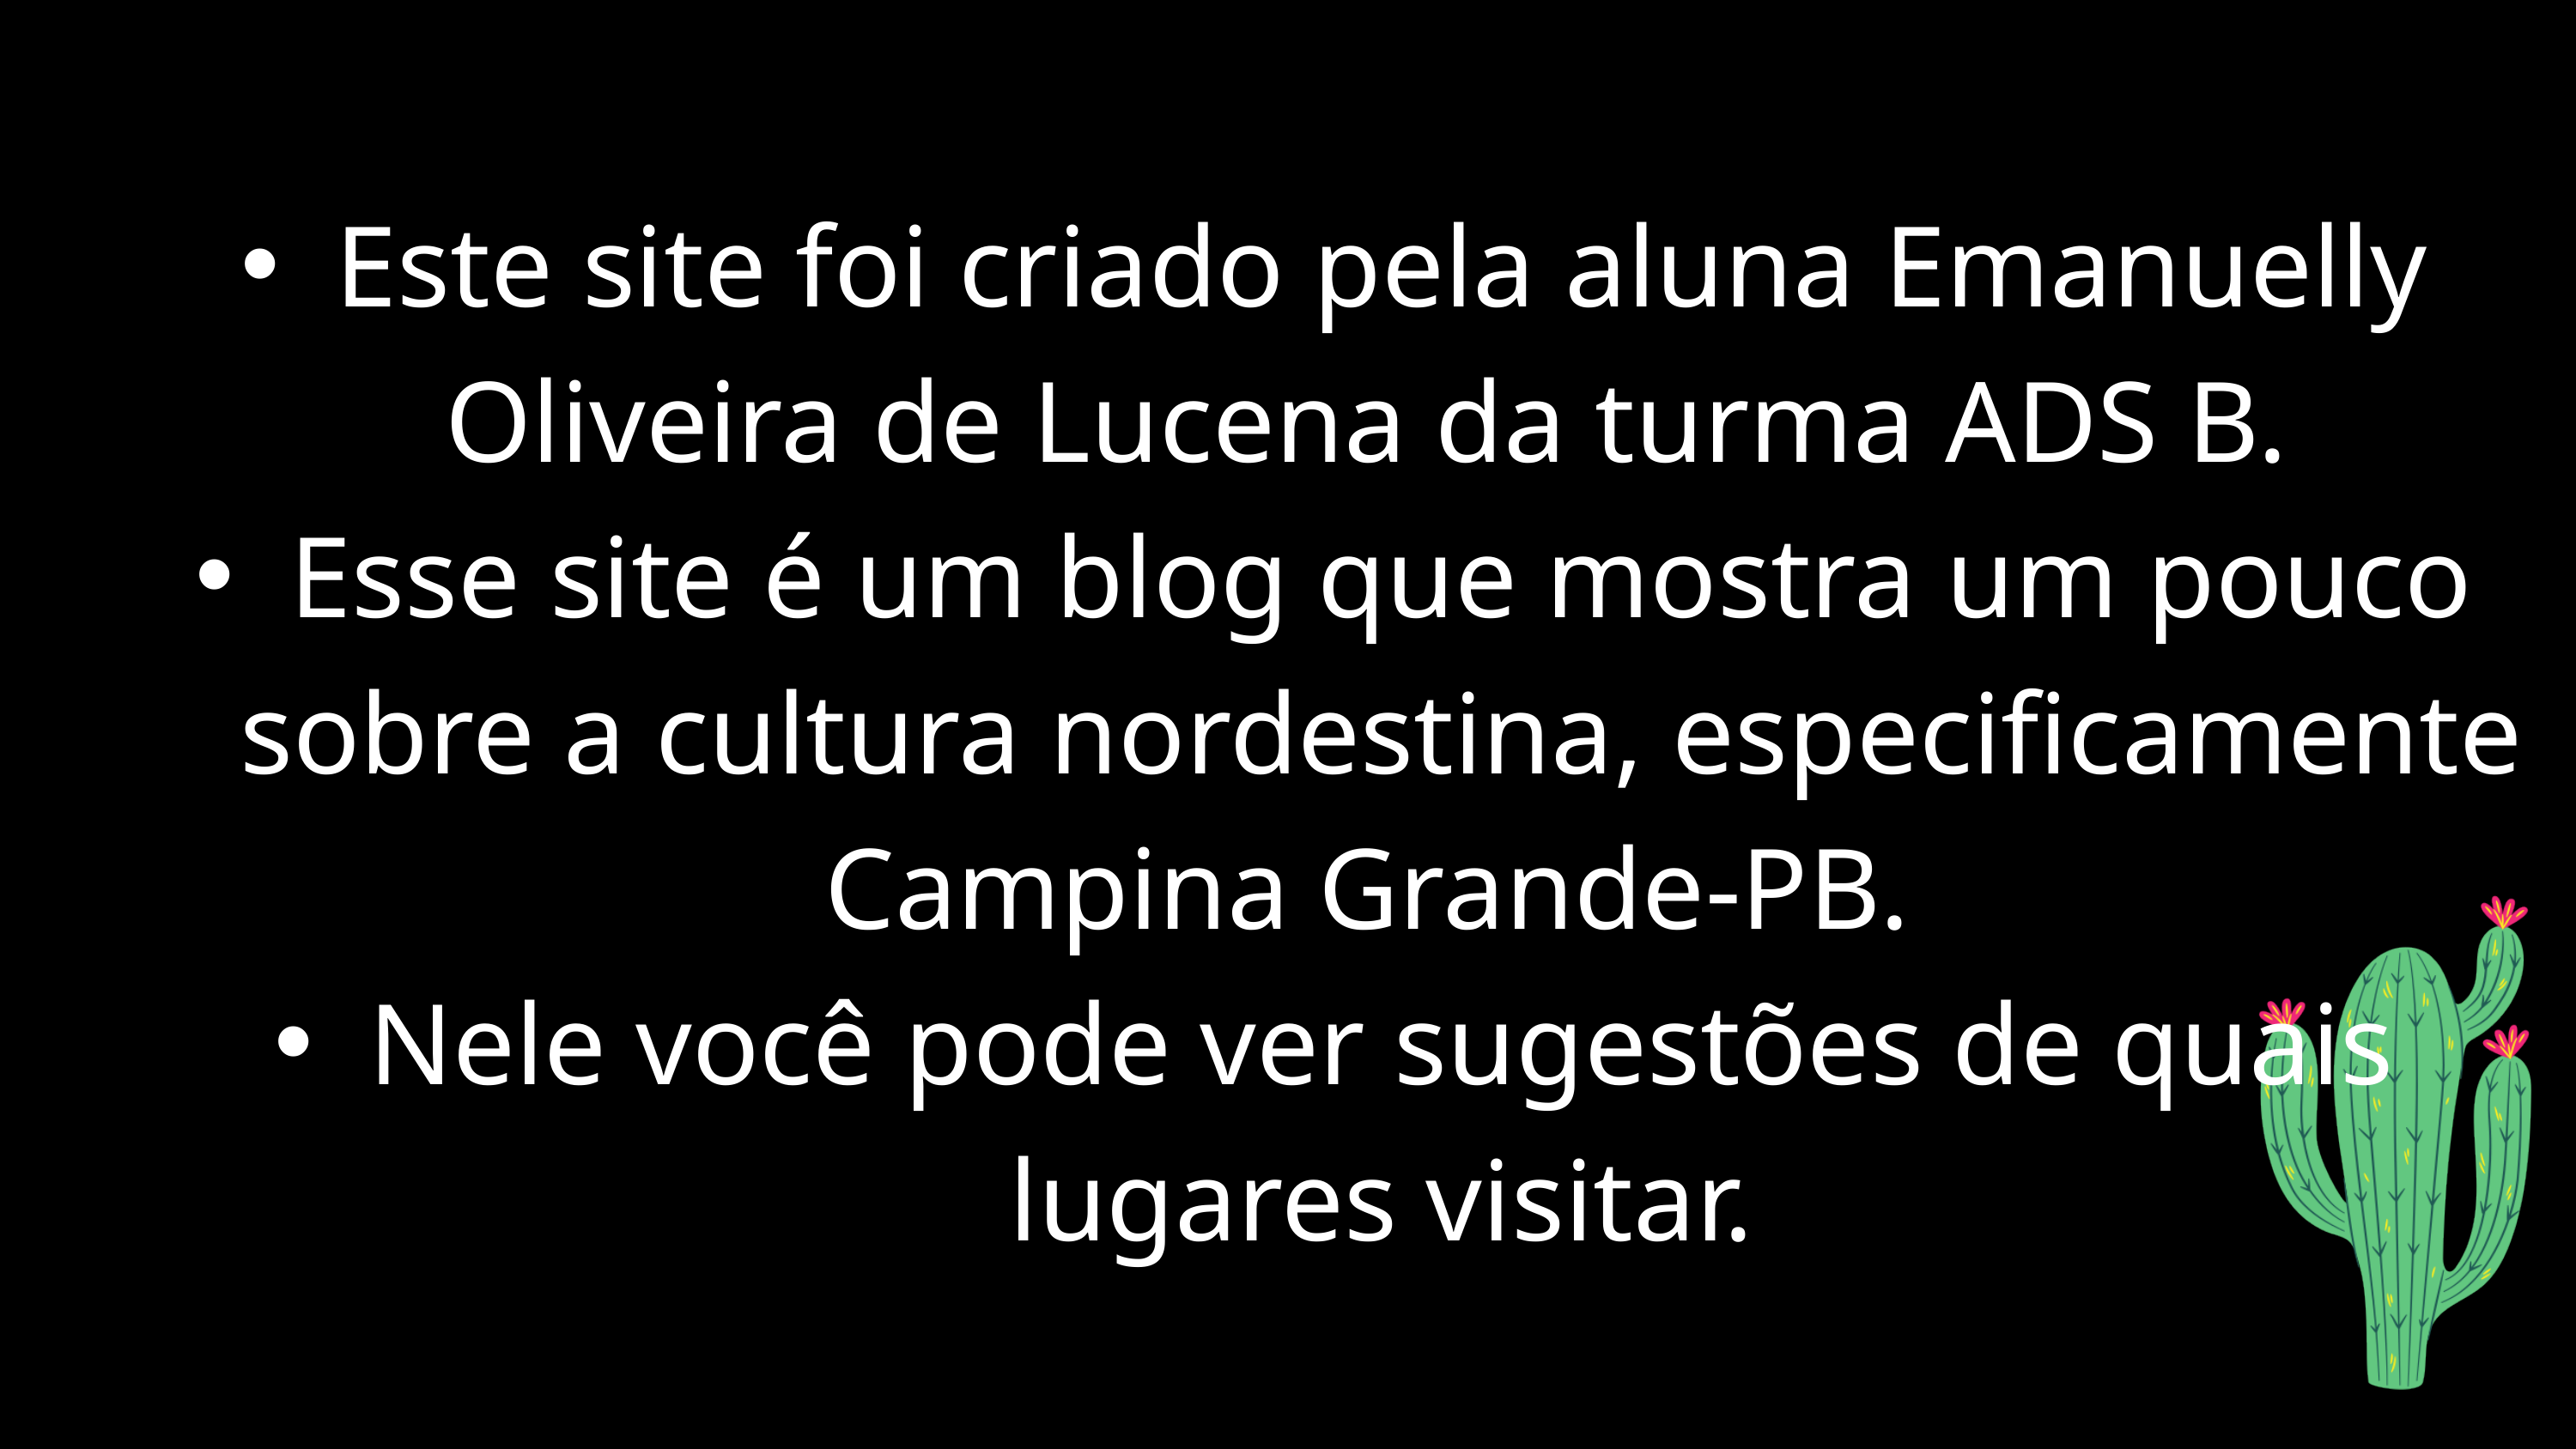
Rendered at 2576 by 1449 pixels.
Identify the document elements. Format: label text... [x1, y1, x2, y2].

picture [2253, 895, 2536, 1390]
text_box Este site foi criado pela aluna Emanuelly Oliveira de Lucena da turma ADS B. Esse site é um blog que mostra um pouco sobre a cultura nordestina, especificamente Campina Grande-PB. Nele você pode ver sugestões de quais lugares visitar. [39, 173, 2536, 1263]
